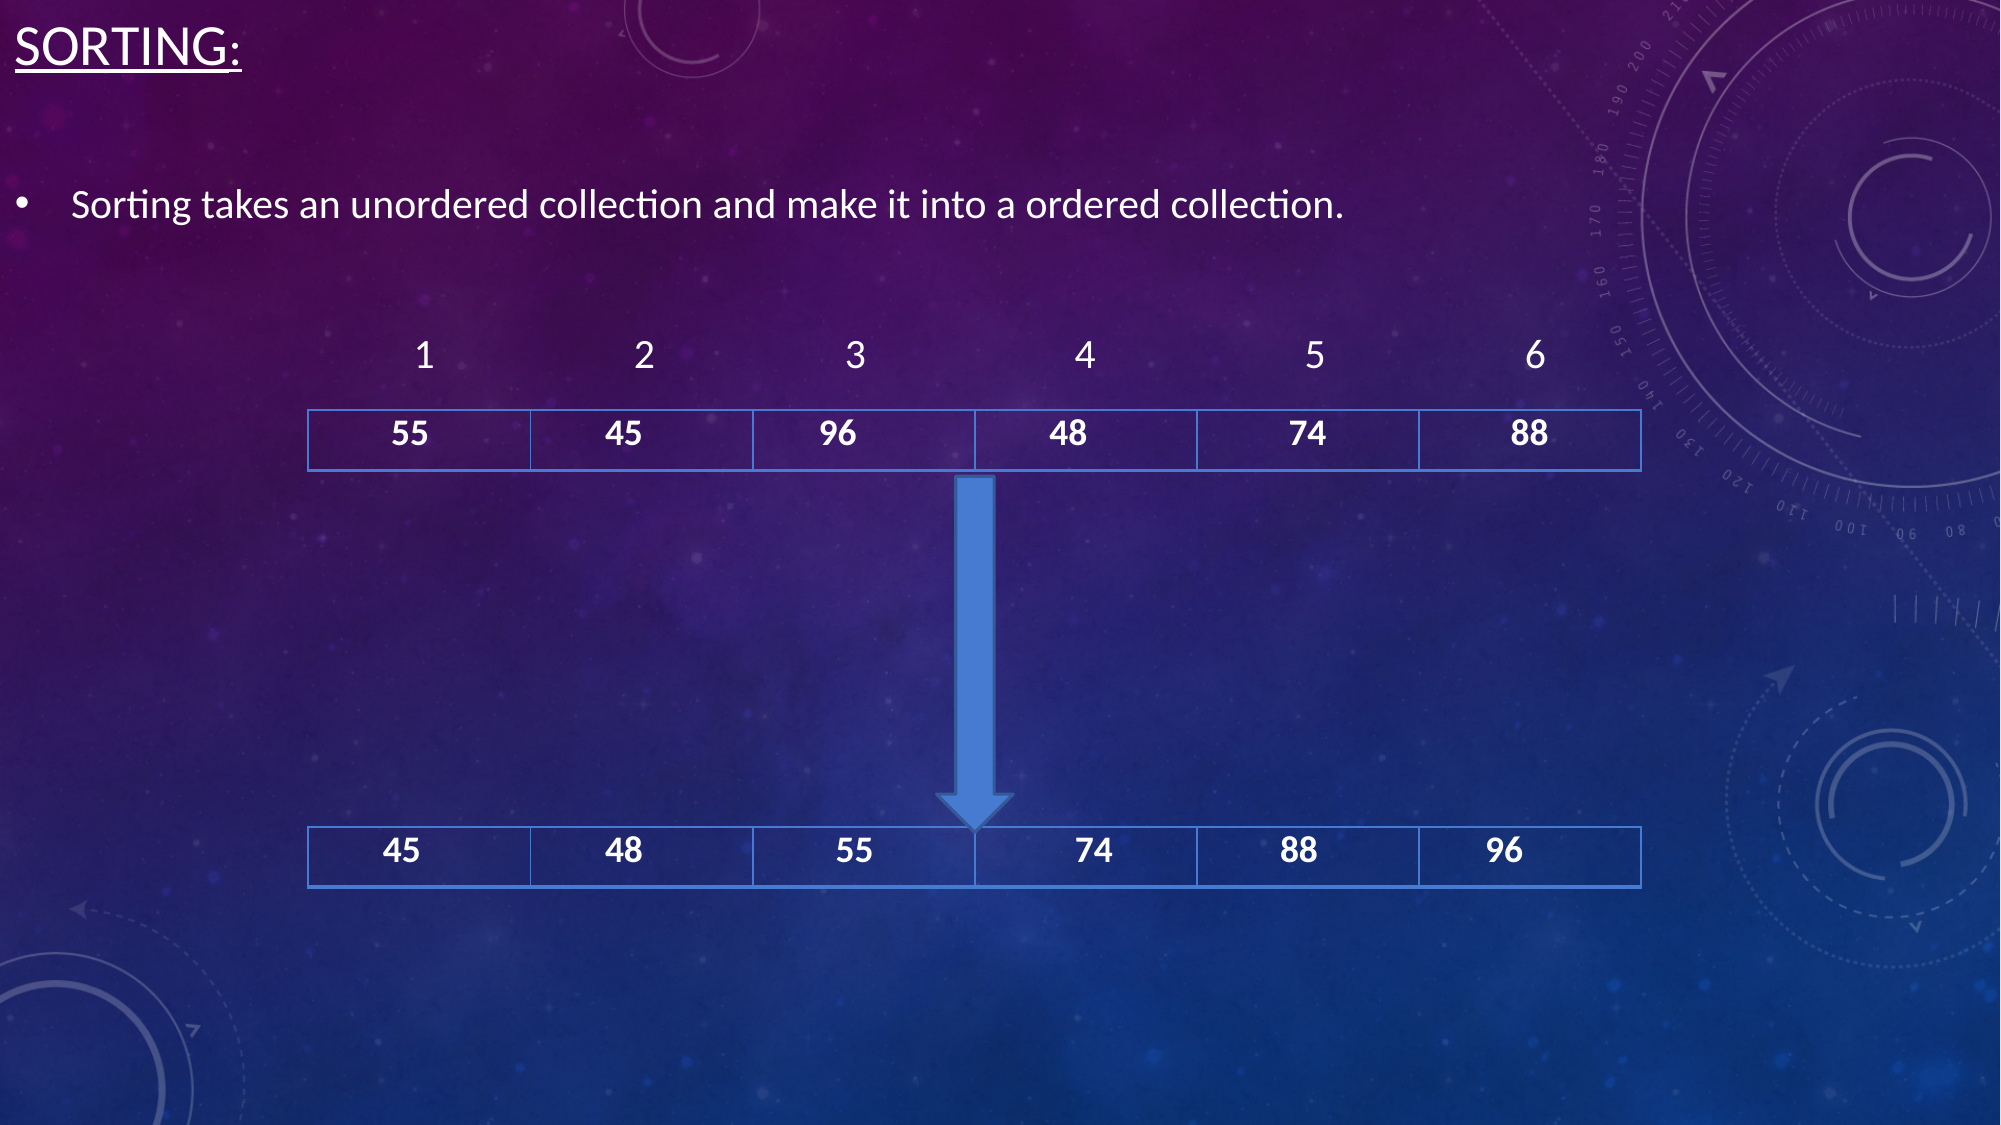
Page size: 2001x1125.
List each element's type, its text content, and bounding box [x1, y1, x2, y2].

table_header 74 [976, 828, 1196, 885]
table_header 74 [1198, 411, 1418, 469]
table_header 96 [1420, 828, 1640, 885]
table_header 45 [531, 411, 752, 469]
table_header 48 [976, 411, 1196, 469]
table_header 96 [754, 411, 974, 469]
table_header 48 [531, 828, 752, 885]
table_header 88 [1198, 828, 1418, 885]
text_box SORTING: Sorting takes an unordered collection and make it into a ordered collection. 1 2 3 4 5 6 [0, 0, 2000, 555]
table_header 55 [754, 828, 974, 885]
table_header 55 [309, 411, 530, 469]
picture [0, 0, 2001, 1125]
table_header 88 [1420, 411, 1640, 469]
text_box [935, 474, 1015, 834]
table_header 45 [309, 828, 530, 885]
